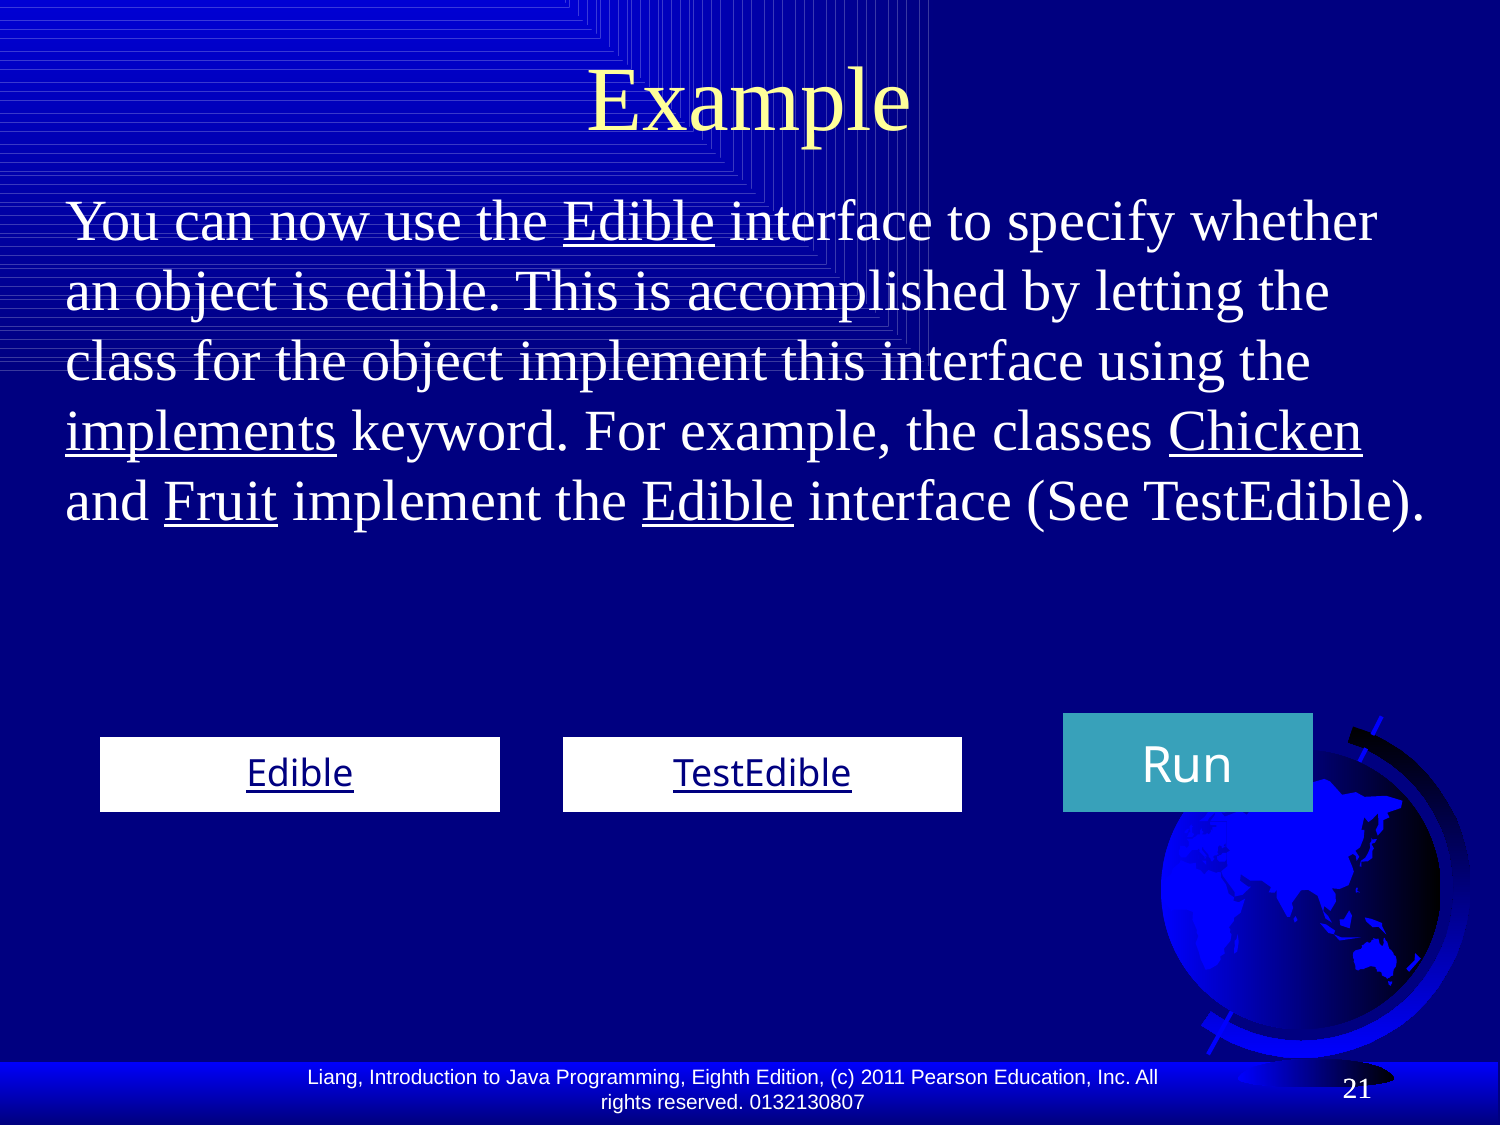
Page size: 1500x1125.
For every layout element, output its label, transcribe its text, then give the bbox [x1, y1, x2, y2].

text_box Edible [99, 737, 500, 813]
text_box Run [1062, 712, 1313, 813]
text_box 21 [1074, 1049, 1388, 1125]
text_box TestEdible [562, 737, 963, 813]
list You can now use the Edible interface to specify whether an object is edible. This is accomplished by letting the class for the object implement this interface using the implements keyword. For example, the classes Chicken and Fruit implement the Edible interface (See TestEdible). [49, 174, 1463, 651]
title Example [112, 37, 1388, 151]
